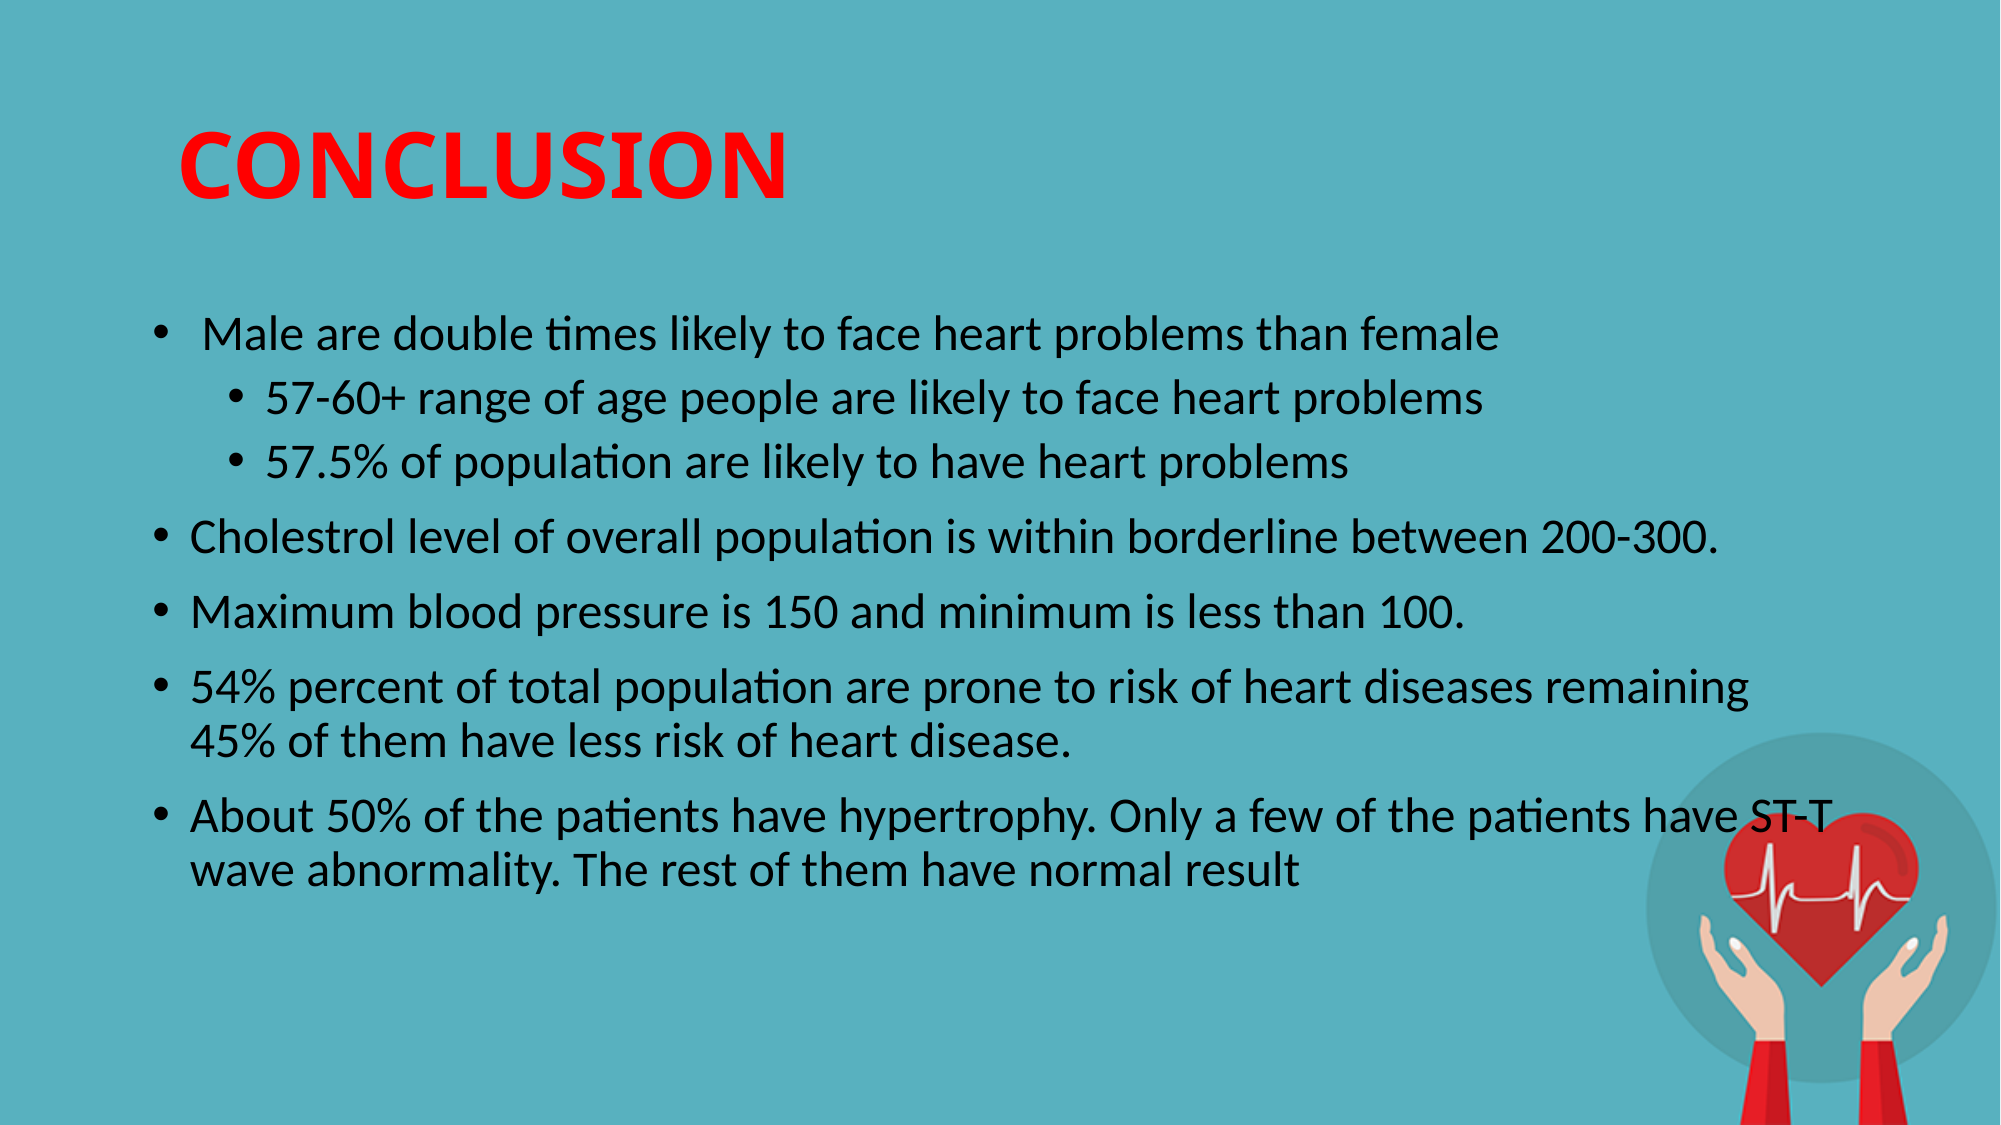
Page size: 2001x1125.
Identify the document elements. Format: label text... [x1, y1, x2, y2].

picture [0, 0, 2001, 1125]
list Male are double times likely to face heart problems than female 57-60+ range of age people are likely to face heart problems 57.5% of population are likely to have heart problems Cholestrol level of overall population is within borderline between 200-300. Maximum blood pressure is 150 and minimum is less than 100. 54% percent of total population are prone to risk of heart diseases remaining 45% of them have less risk of heart disease. About 50% of the patients have hypertrophy. Only a few of the patients have ST-T wave abnormality. The rest of them have normal result [137, 299, 1863, 1014]
title CONCLUSION [137, 59, 1863, 278]
